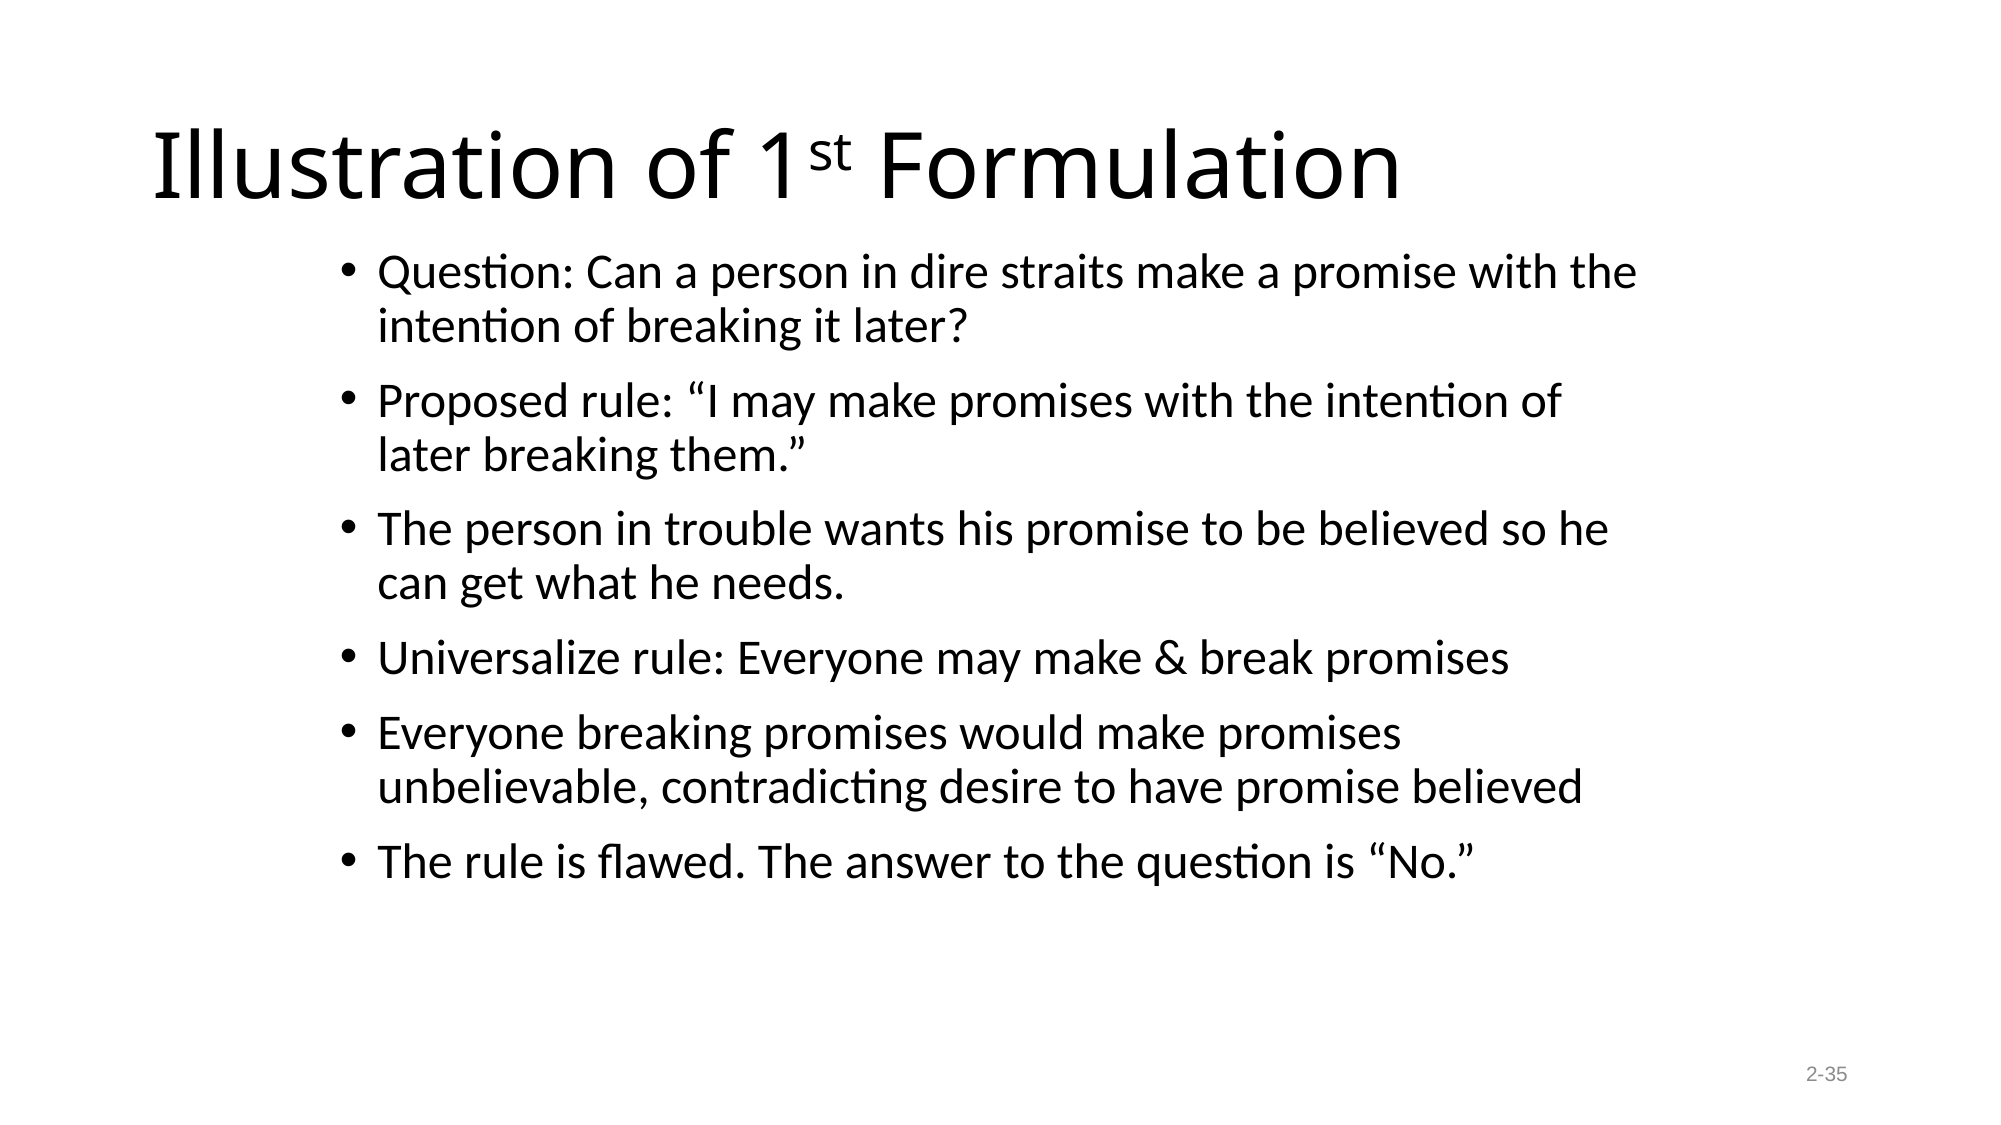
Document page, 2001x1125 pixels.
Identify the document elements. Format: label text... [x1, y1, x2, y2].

title Illustration of 1st Formulation [137, 59, 1863, 278]
list Question: Can a person in dire straits make a promise with the intention of breaking it later? Proposed rule: “I may make promises with the intention of later breaking them.” The person in trouble wants his promise to be believed so he can get what he needs. Universalize rule: Everyone may make & break promises Everyone breaking promises would make promises unbelievable, contradicting desire to have promise believed The rule is flawed. The answer to the question is “No.” [324, 237, 1663, 1038]
slide_number 2-35 [1412, 1042, 1863, 1103]
